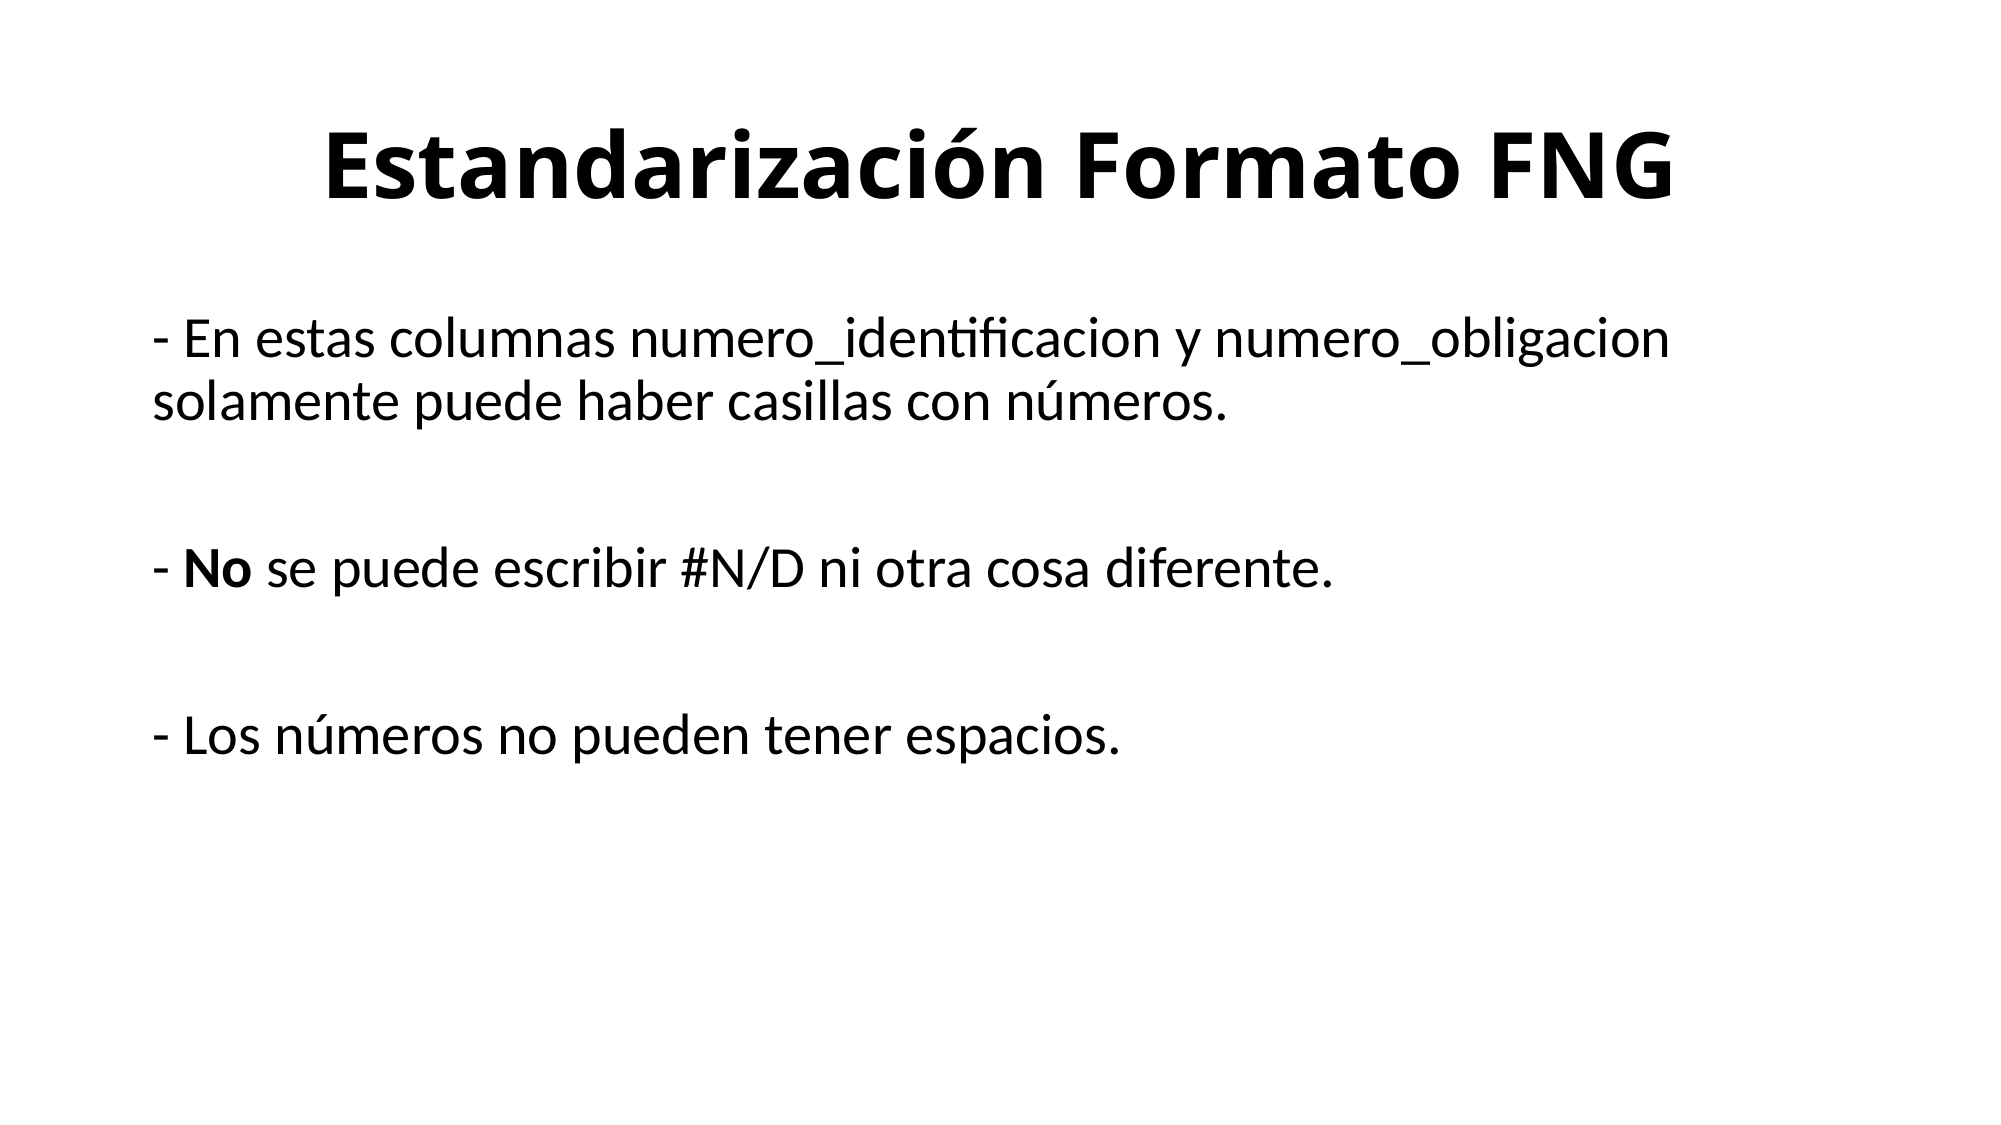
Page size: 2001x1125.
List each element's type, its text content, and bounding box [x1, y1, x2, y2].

list - En estas columnas numero_identificacion y numero_obligacion solamente puede haber casillas con números. - No se puede escribir #N/D ni otra cosa diferente. - Los números no pueden tener espacios. [137, 299, 1863, 1014]
title Estandarización Formato FNG [137, 59, 1863, 278]
